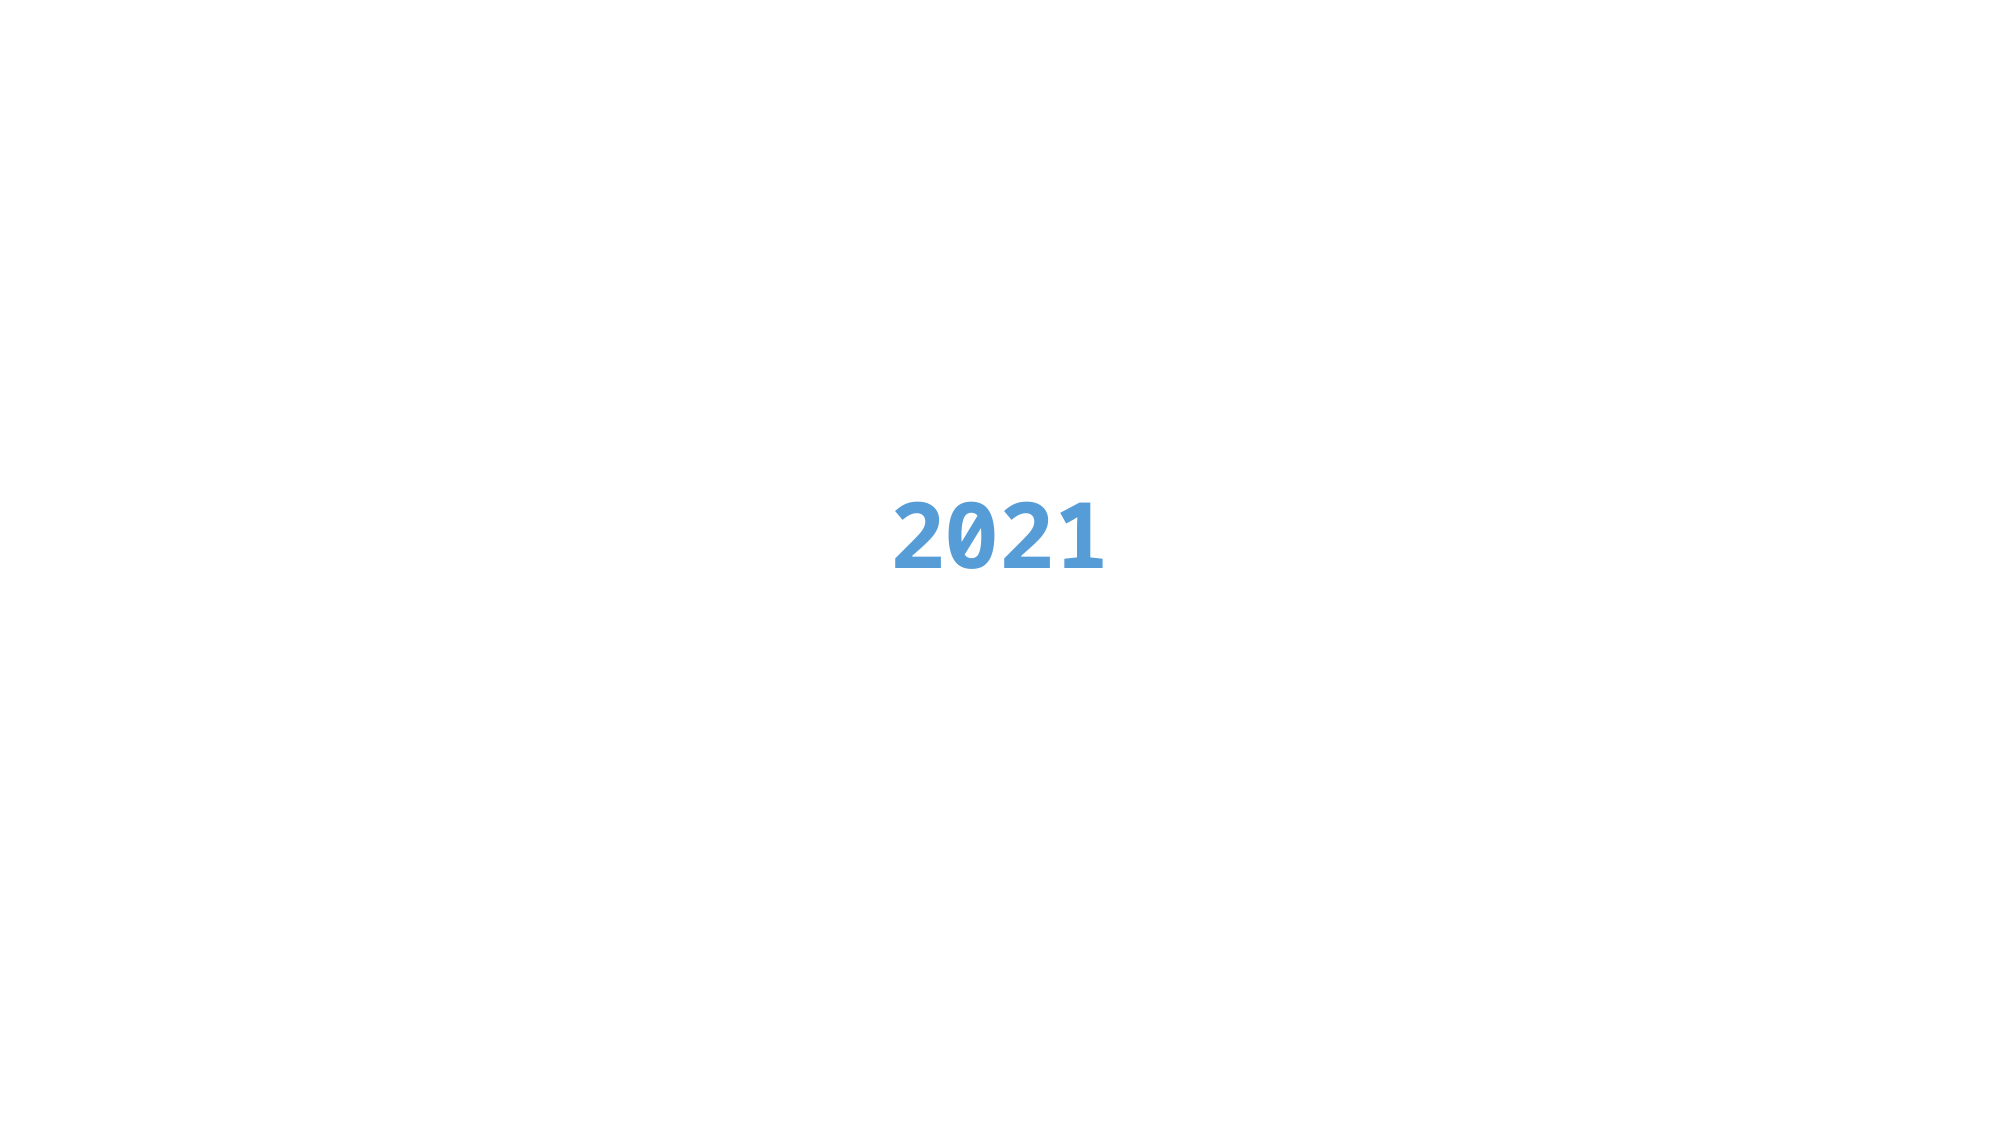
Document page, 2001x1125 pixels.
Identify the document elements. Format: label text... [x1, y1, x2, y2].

title 2021 [137, 430, 1863, 648]
